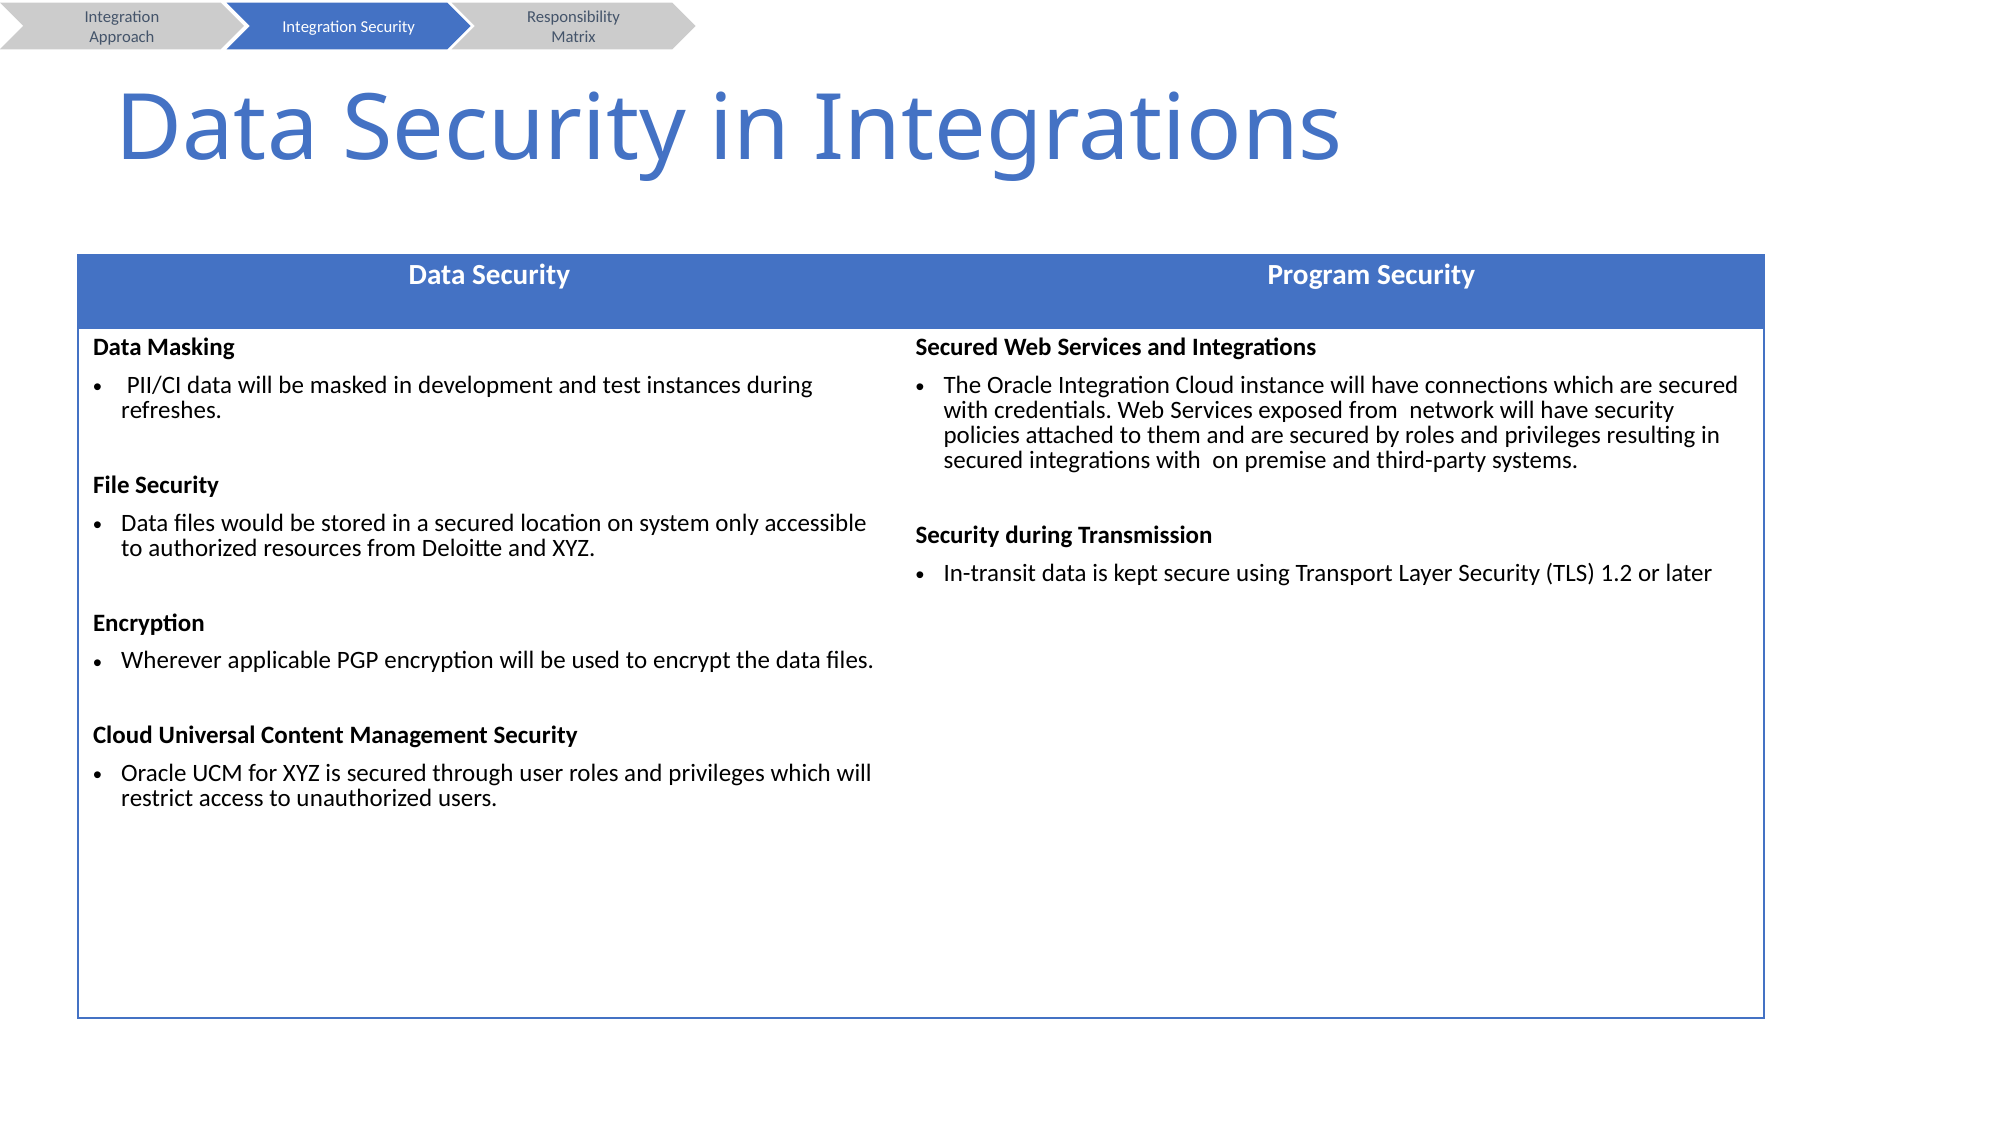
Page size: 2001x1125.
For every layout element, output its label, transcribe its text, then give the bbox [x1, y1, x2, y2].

table_header Data Security [79, 256, 901, 329]
table_cell Secured Web Services and Integrations The Oracle Integration Cloud instance will have connections which are secured with credentials. Web Services exposed from network will have security policies attached to them and are secured by roles and privileges resulting in secured integrations with on premise and third-party systems. Security during Transmission In-transit data is kept secure using Transport Layer Security (TLS) 1.2 or later [901, 329, 1763, 1017]
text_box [0, 2, 471, 50]
table_cell Data Masking PII/CI data will be masked in development and test instances during refreshes. File Security Data files would be stored in a secured location on system only accessible to authorized resources from Deloitte and XYZ. Encryption Wherever applicable PGP encryption will be used to encrypt the data files. Cloud Universal Content Management Security Oracle UCM for XYZ is secured through user roles and privileges which will restrict access to unauthorized users. [79, 329, 901, 1017]
title Data Security in Integrations [100, 58, 1826, 147]
table_header Program Security [901, 256, 1763, 329]
text_box Responsibility Matrix [471, 2, 696, 50]
text_box [89, 147, 1917, 925]
